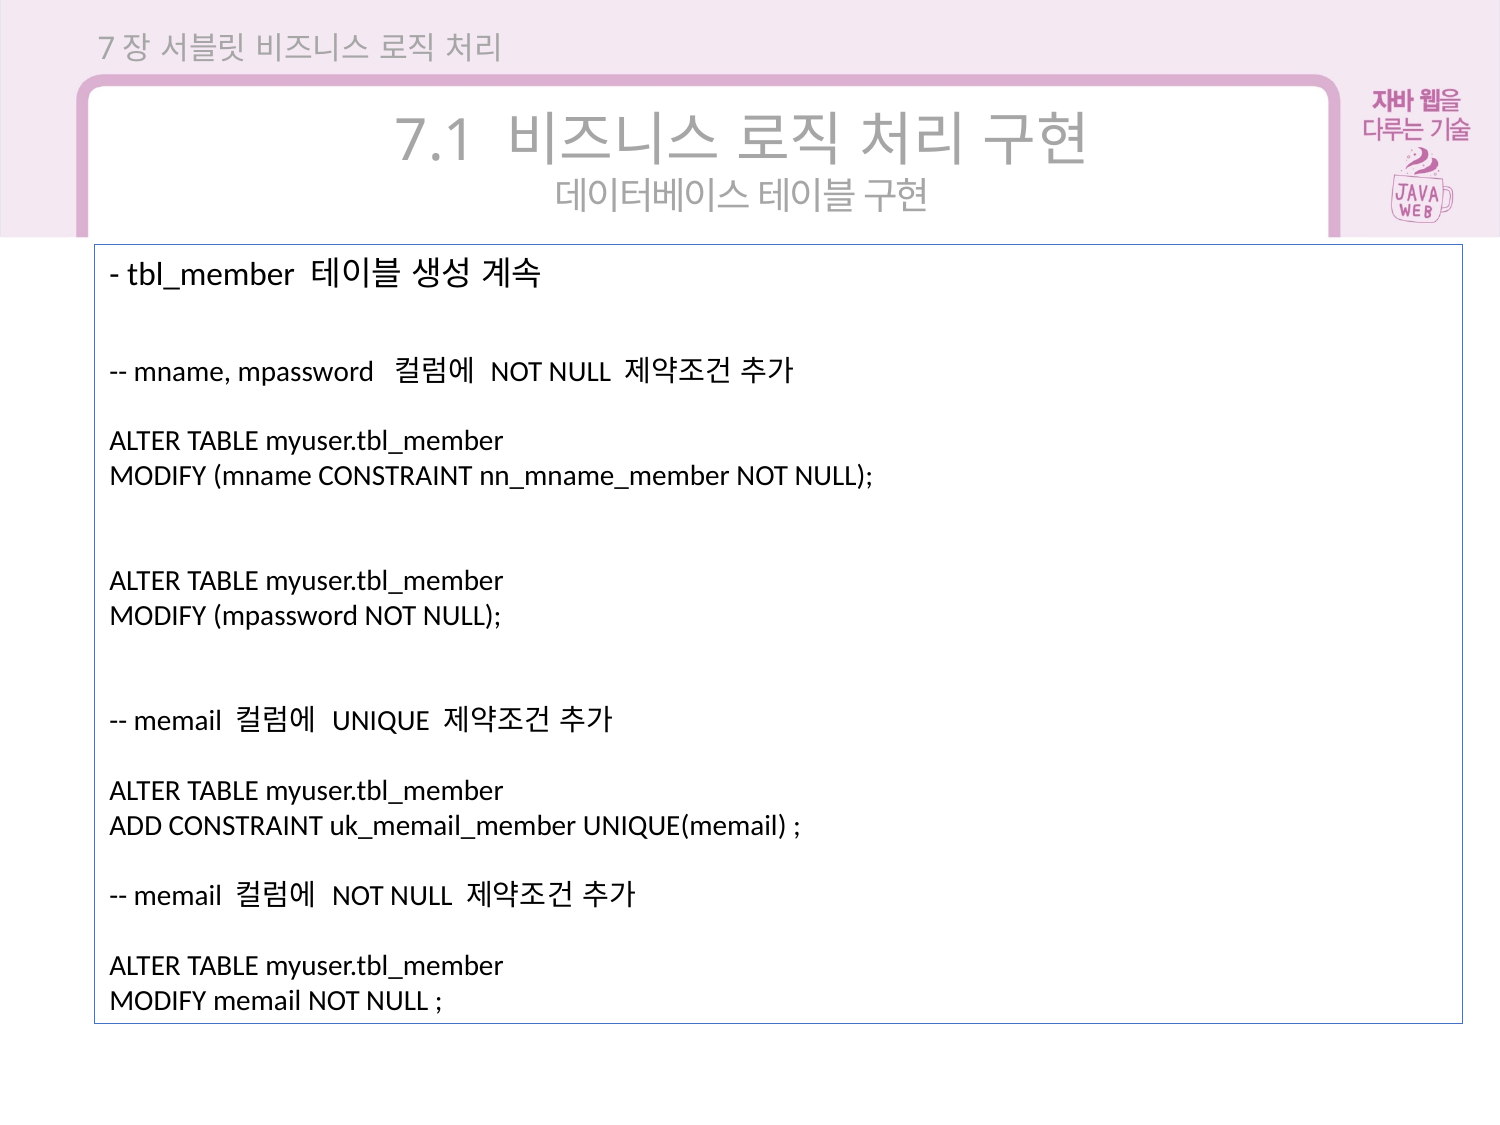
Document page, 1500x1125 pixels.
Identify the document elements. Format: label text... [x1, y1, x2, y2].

text_box 7장 서블릿 비즈니스 로직 처리 [82, 0, 1133, 74]
text_box - tbl_member 테이블 생성 계속 -- mname, mpassword 컬럼에 NOT NULL 제약조건 추가 ALTER TABLE myuser.tbl_member MODIFY (mname CONSTRAINT nn_mname_member NOT NULL); ALTER TABLE myuser.tbl_member MODIFY (mpassword NOT NULL); -- memail 컬럼에 UNIQUE 제약조건 추가 ALTER TABLE myuser.tbl_member ADD CONSTRAINT uk_memail_member UNIQUE(memail) ; -- memail 컬럼에 NOT NULL 제약조건 추가 ALTER TABLE myuser.tbl_member MODIFY memail NOT NULL ; [94, 244, 1463, 1024]
picture [0, 0, 1500, 1125]
text_box 7.1 비즈니스 로직 처리 구현 데이터베이스 테이블 구현 [217, 94, 1268, 225]
